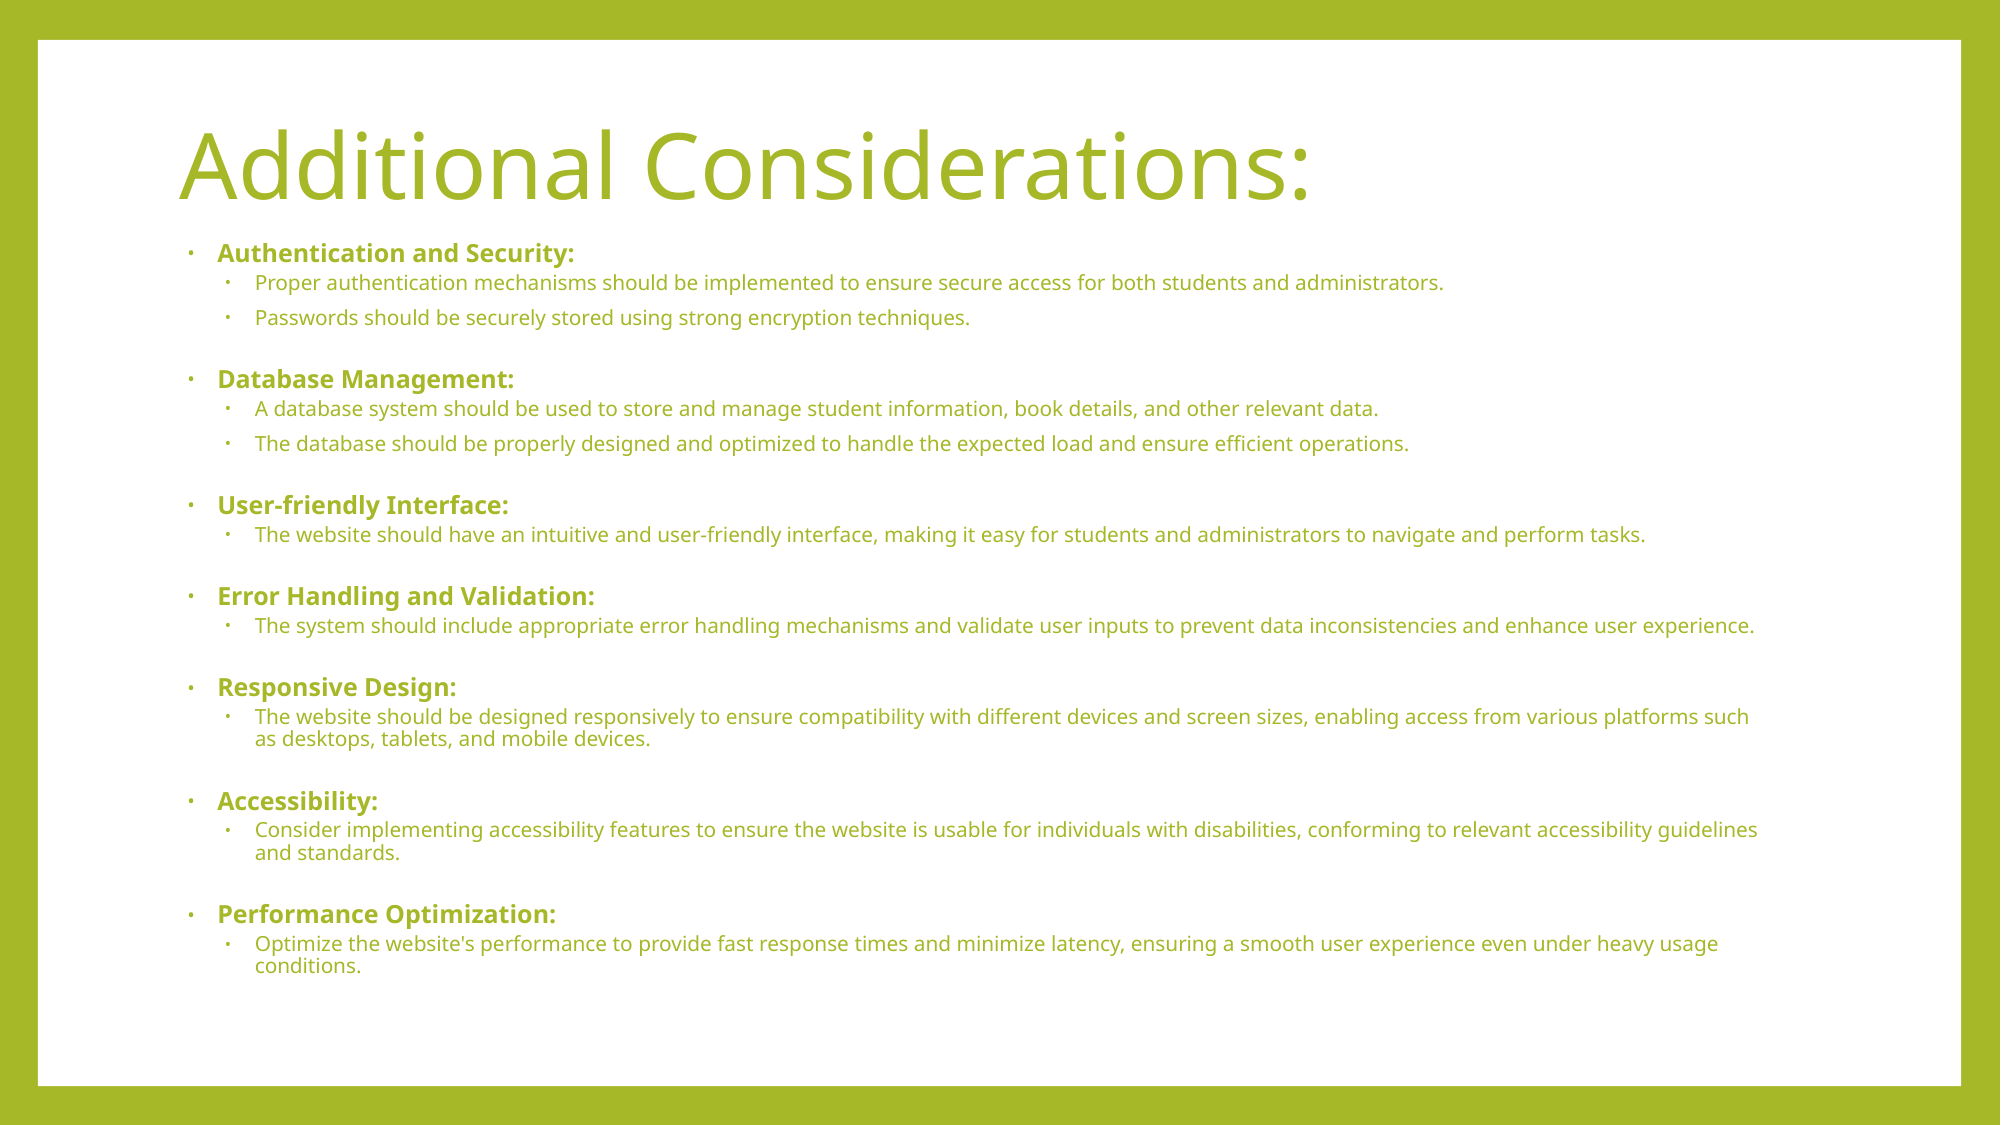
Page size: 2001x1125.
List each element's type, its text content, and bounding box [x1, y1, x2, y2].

list Authentication and Security: Proper authentication mechanisms should be implemented to ensure secure access for both students and administrators. Passwords should be securely stored using strong encryption techniques. Database Management: A database system should be used to store and manage student information, book details, and other relevant data. The database should be properly designed and optimized to handle the expected load and ensure efficient operations. User-friendly Interface: The website should have an intuitive and user-friendly interface, making it easy for students and administrators to navigate and perform tasks. Error Handling and Validation: The system should include appropriate error handling mechanisms and validate user inputs to prevent data inconsistencies and enhance user experience. Responsive Design: The website should be designed responsively to ensure compatibility with different devices and screen sizes, enabling access from various platforms such as desktops, tablets, and mobile devices. Accessibility: Consider implementing accessibility features to ensure the website is usable for individuals with disabilities, conforming to relevant accessibility guidelines and standards. Performance Optimization: Optimize the website's performance to provide fast response times and minimize latency, ensuring a smooth user experience even under heavy usage conditions. [164, 233, 1785, 897]
title Additional Considerations: [164, 58, 1785, 233]
